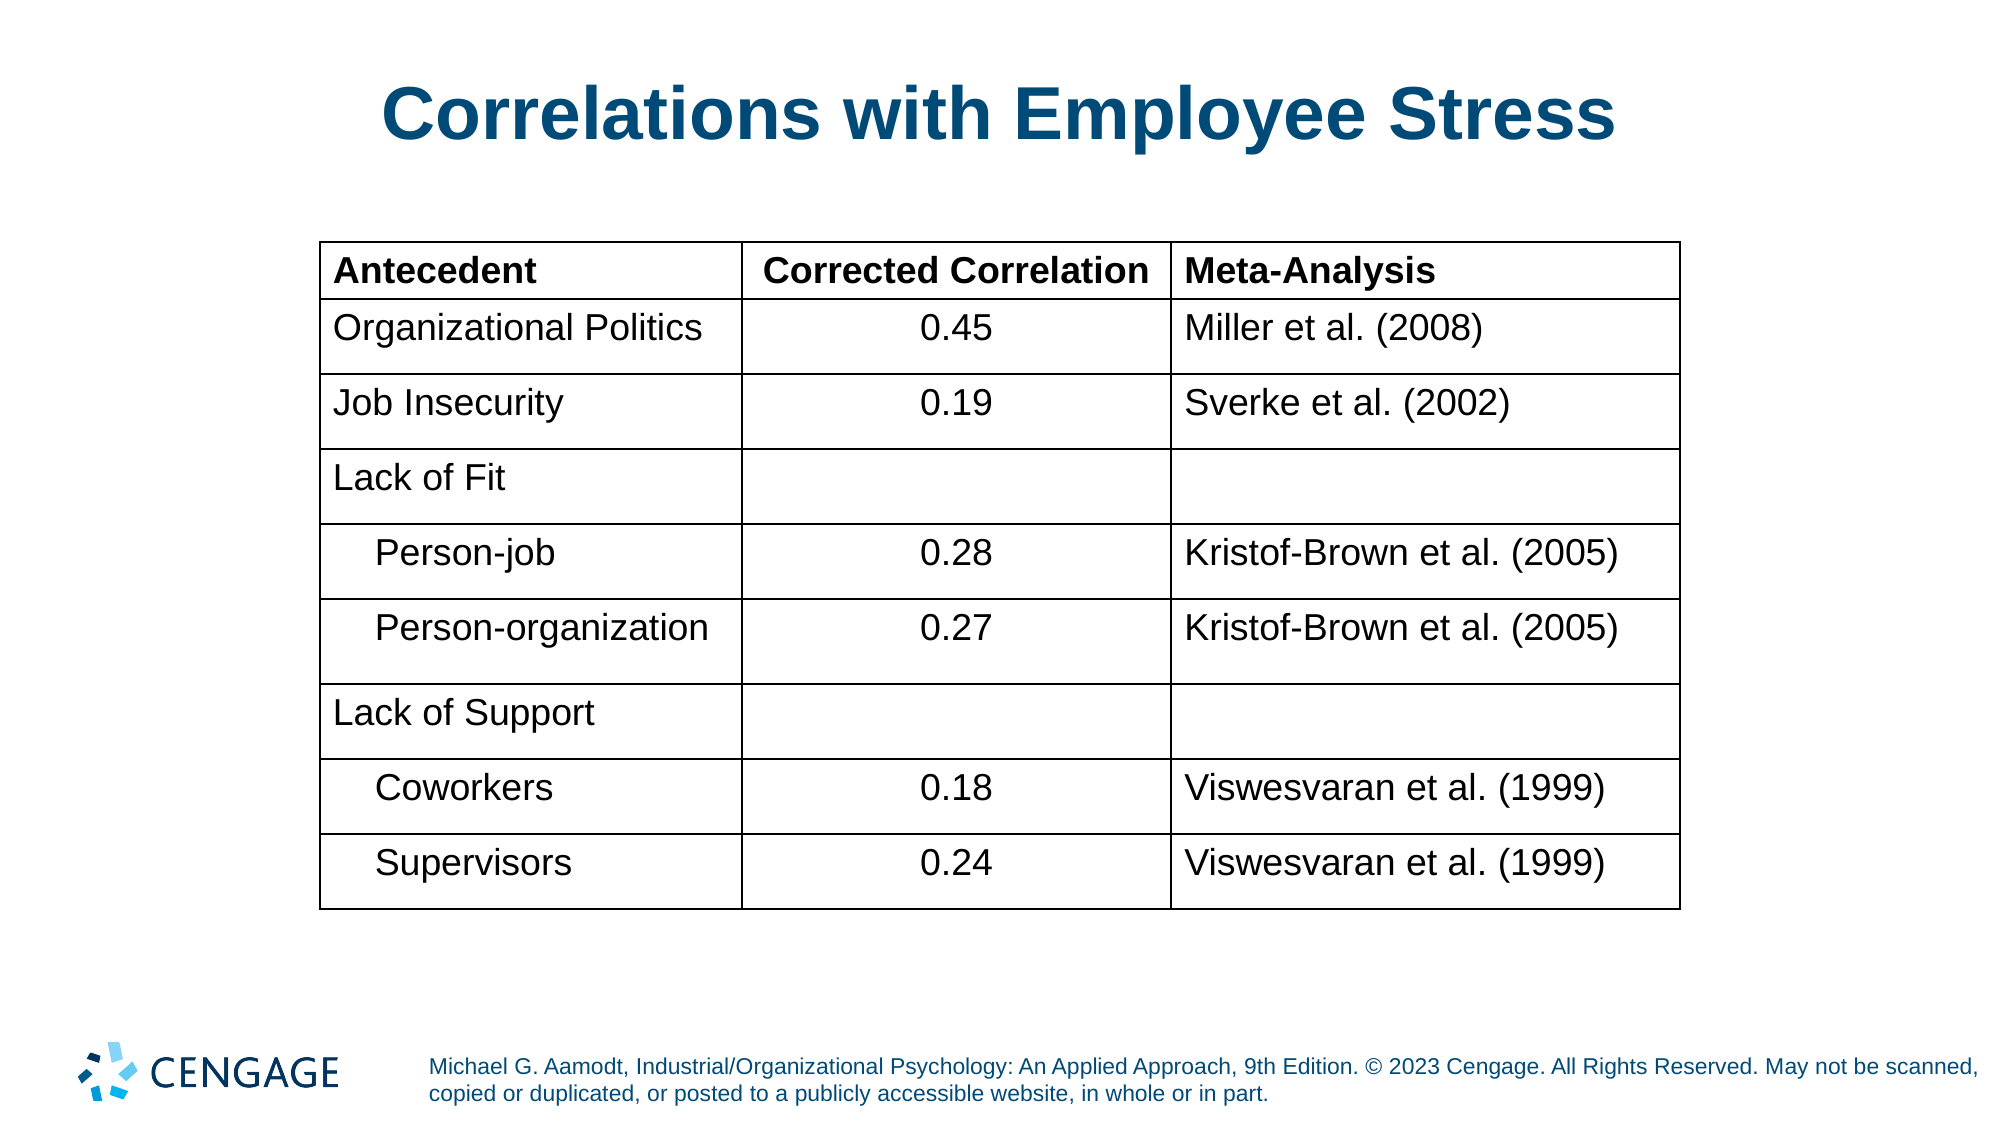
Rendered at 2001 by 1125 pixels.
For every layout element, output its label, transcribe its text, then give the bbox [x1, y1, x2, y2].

table_cell [1172, 450, 1679, 523]
table_header Antecedent [321, 243, 741, 298]
table_cell [1172, 685, 1679, 758]
table_cell Job Insecurity [321, 375, 741, 448]
table_cell 0.27 [743, 600, 1170, 683]
table_cell [743, 450, 1170, 523]
table_cell 0.24 [743, 835, 1170, 908]
table_cell Kristof-Brown et al. (2005) [1172, 525, 1679, 598]
table_cell Lack of Support [321, 685, 741, 758]
table_cell Kristof-Brown et al. (2005) [1172, 600, 1679, 683]
table_cell [743, 685, 1170, 758]
table_cell 0.18 [743, 760, 1170, 833]
table_cell Supervisors [321, 835, 741, 908]
table_cell Lack of Fit [321, 450, 741, 523]
table_cell Person-job [321, 525, 741, 598]
table_cell Organizational Politics [321, 300, 741, 373]
table_cell Miller et al. (2008) [1172, 300, 1679, 373]
table_cell Sverke et al. (2002) [1172, 375, 1679, 448]
table_cell Viswesvaran et al. (1999) [1172, 835, 1679, 908]
table_cell 0.19 [743, 375, 1170, 448]
title Correlations with Employee Stress [137, 59, 1863, 171]
table_cell Person-organization [321, 600, 741, 683]
table_cell 0.45 [743, 300, 1170, 373]
table_cell 0.28 [743, 525, 1170, 598]
table_header Meta-Analysis [1172, 243, 1679, 298]
table_cell Viswesvaran et al. (1999) [1172, 760, 1679, 833]
table_cell Coworkers [321, 760, 741, 833]
table_header Corrected Correlation [743, 243, 1170, 298]
picture [78, 1042, 338, 1101]
